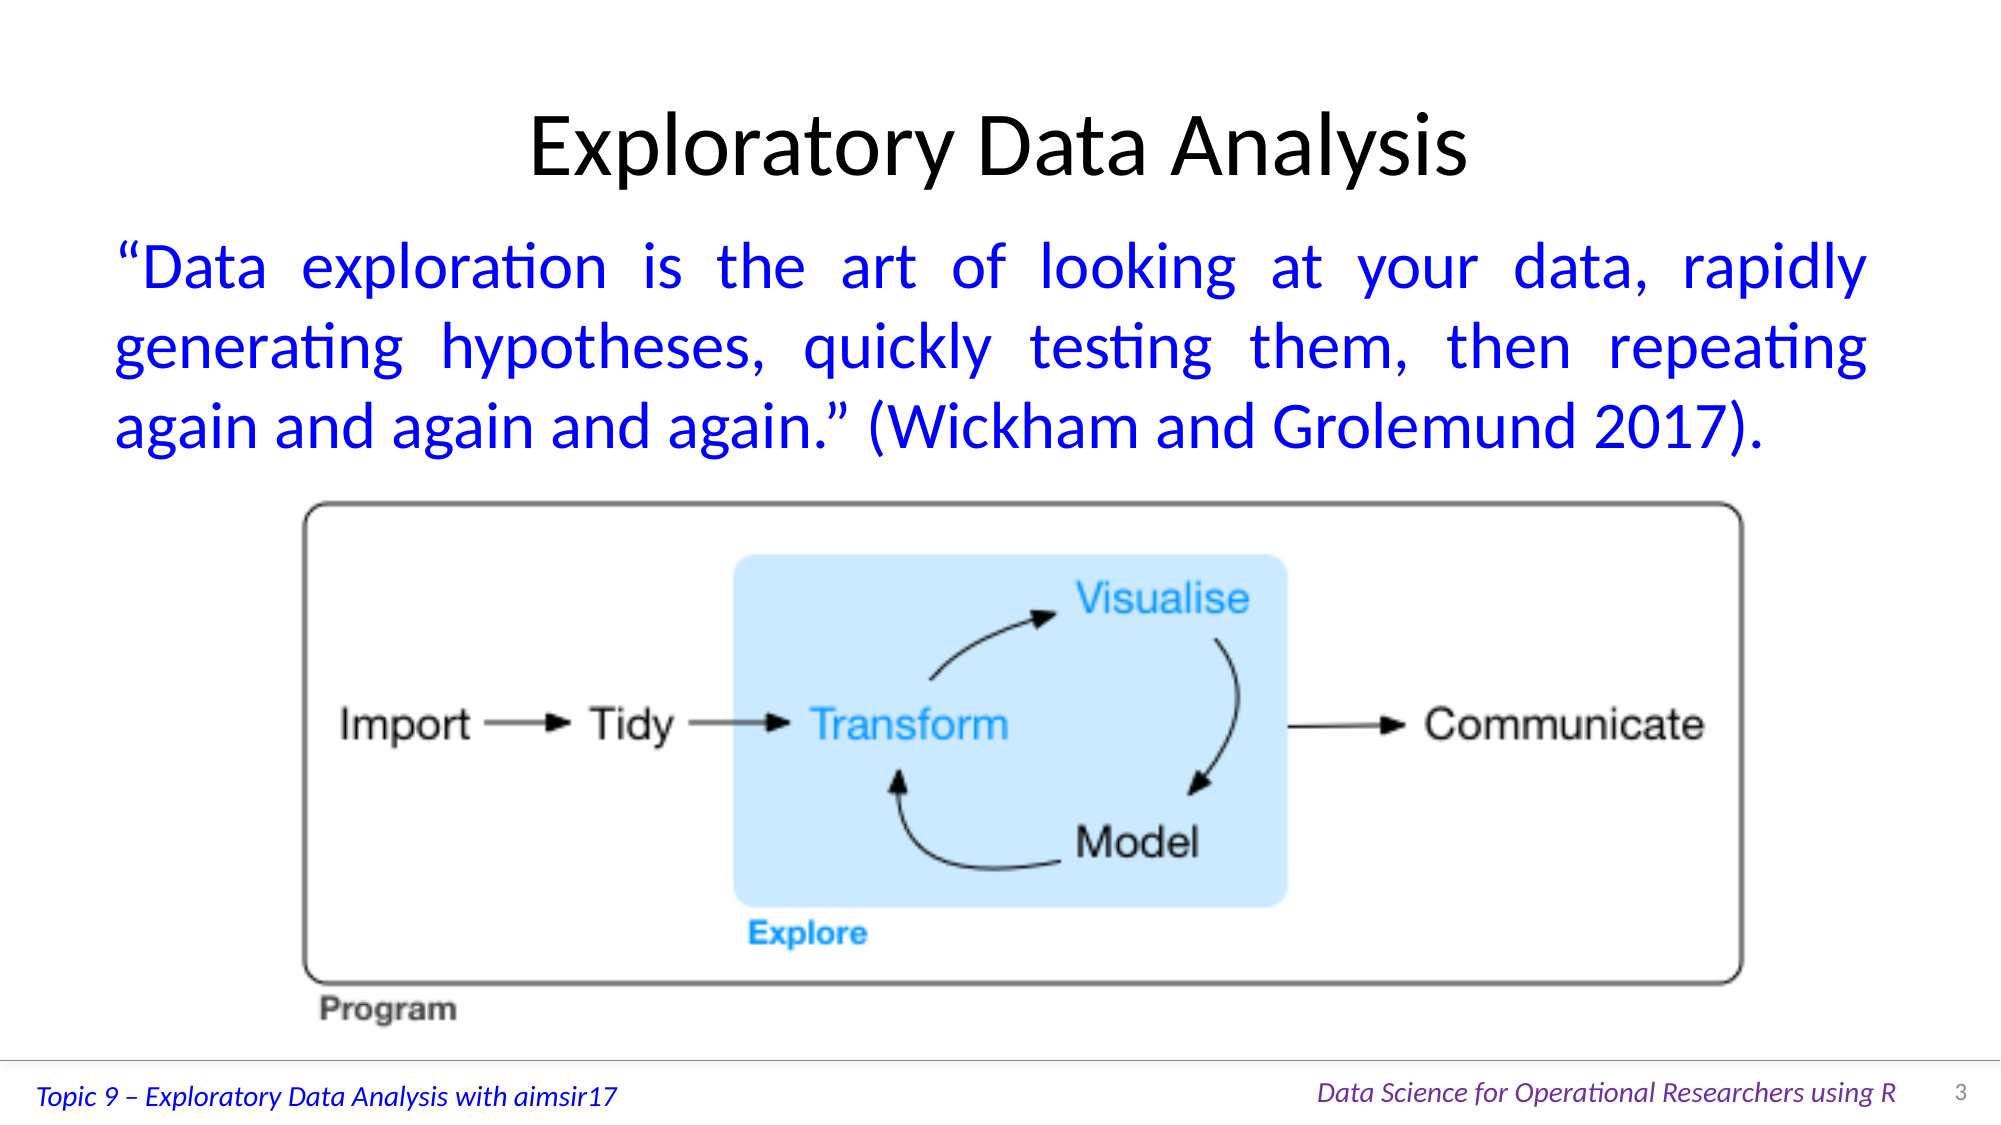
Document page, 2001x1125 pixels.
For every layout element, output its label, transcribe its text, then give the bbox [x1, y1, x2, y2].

slide_number 3 [1899, 1060, 1983, 1120]
title Exploratory Data Analysis [99, 45, 1900, 233]
list “Data exploration is the art of looking at your data, rapidly generating hypotheses, quickly testing them, then repeating again and again and again.” (Wickham and Grolemund 2017). [99, 213, 1885, 481]
picture [299, 499, 1749, 1032]
